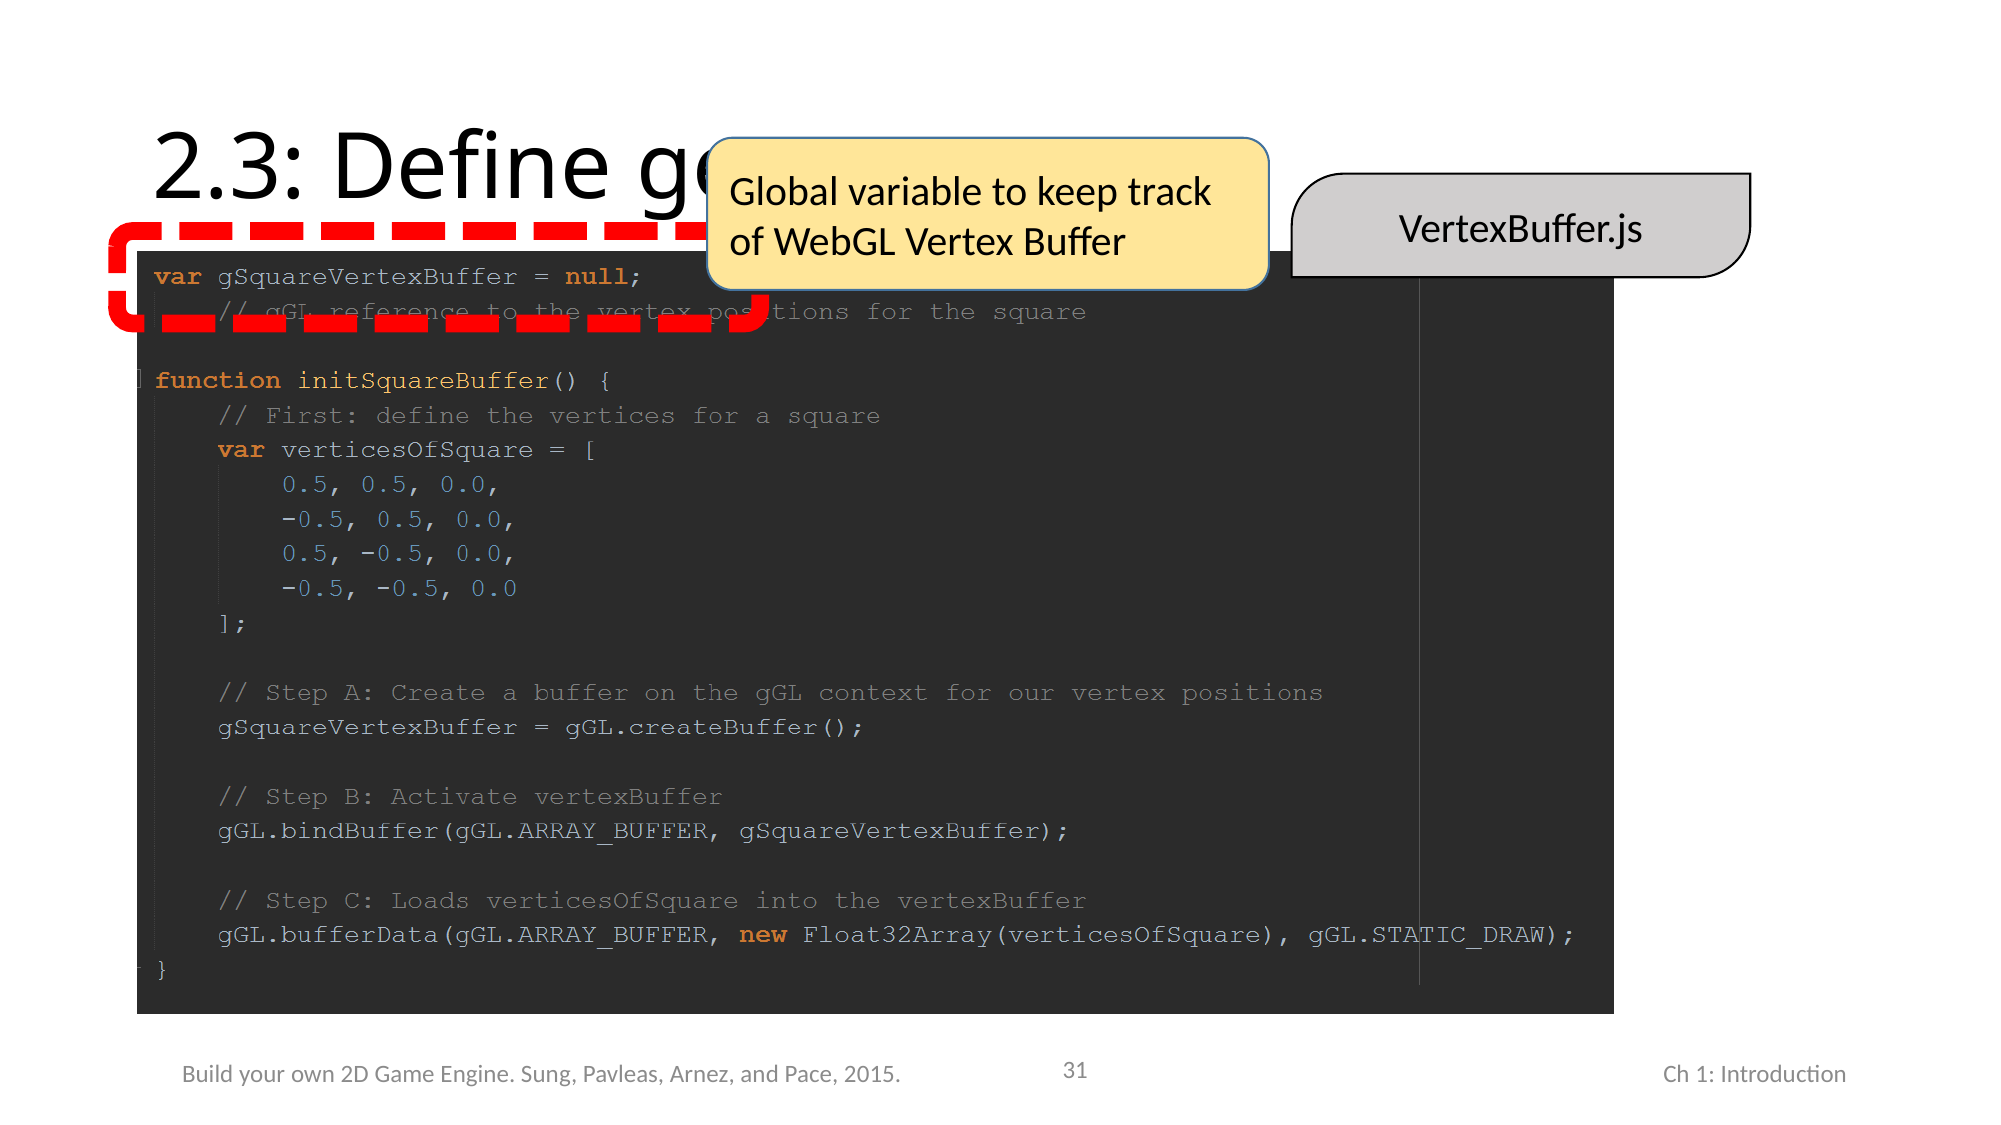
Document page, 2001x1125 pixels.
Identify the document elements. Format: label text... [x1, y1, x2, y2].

text_box Global variable to keep track of WebGL Vertex Buffer [706, 136, 1270, 251]
picture [137, 251, 1614, 1014]
text_box VertexBuffer.js [1290, 172, 1752, 279]
text_box [116, 229, 706, 325]
title 2.3: Define geometry [137, 59, 1863, 278]
